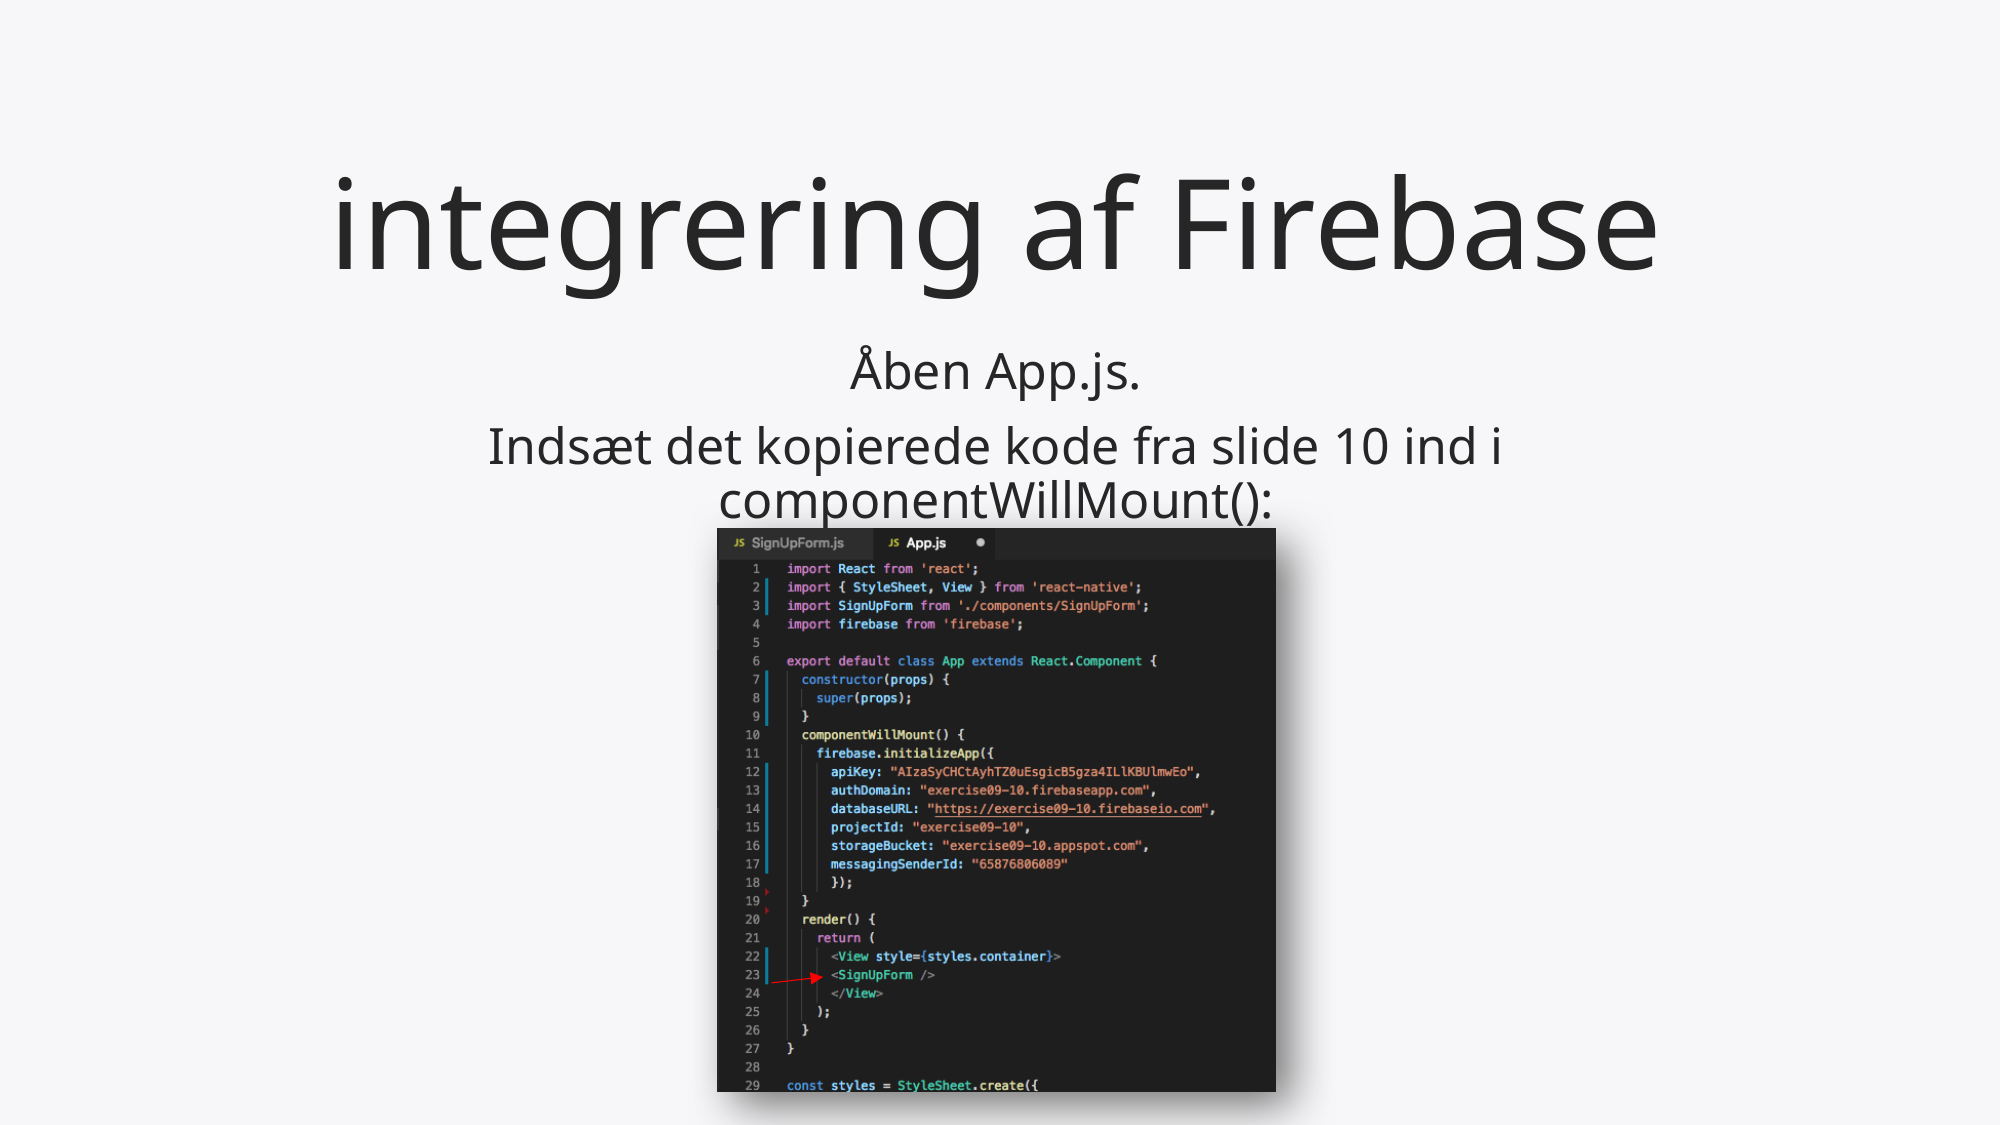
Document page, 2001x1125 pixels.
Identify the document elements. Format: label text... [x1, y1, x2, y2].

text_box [771, 976, 824, 983]
title integrering af Firebase [246, 137, 1747, 304]
picture [717, 528, 1276, 1092]
subtitle Åben App.js. Indsæt det kopierede kode fra slide 10 ind i componentWillMount(): [246, 338, 1747, 959]
